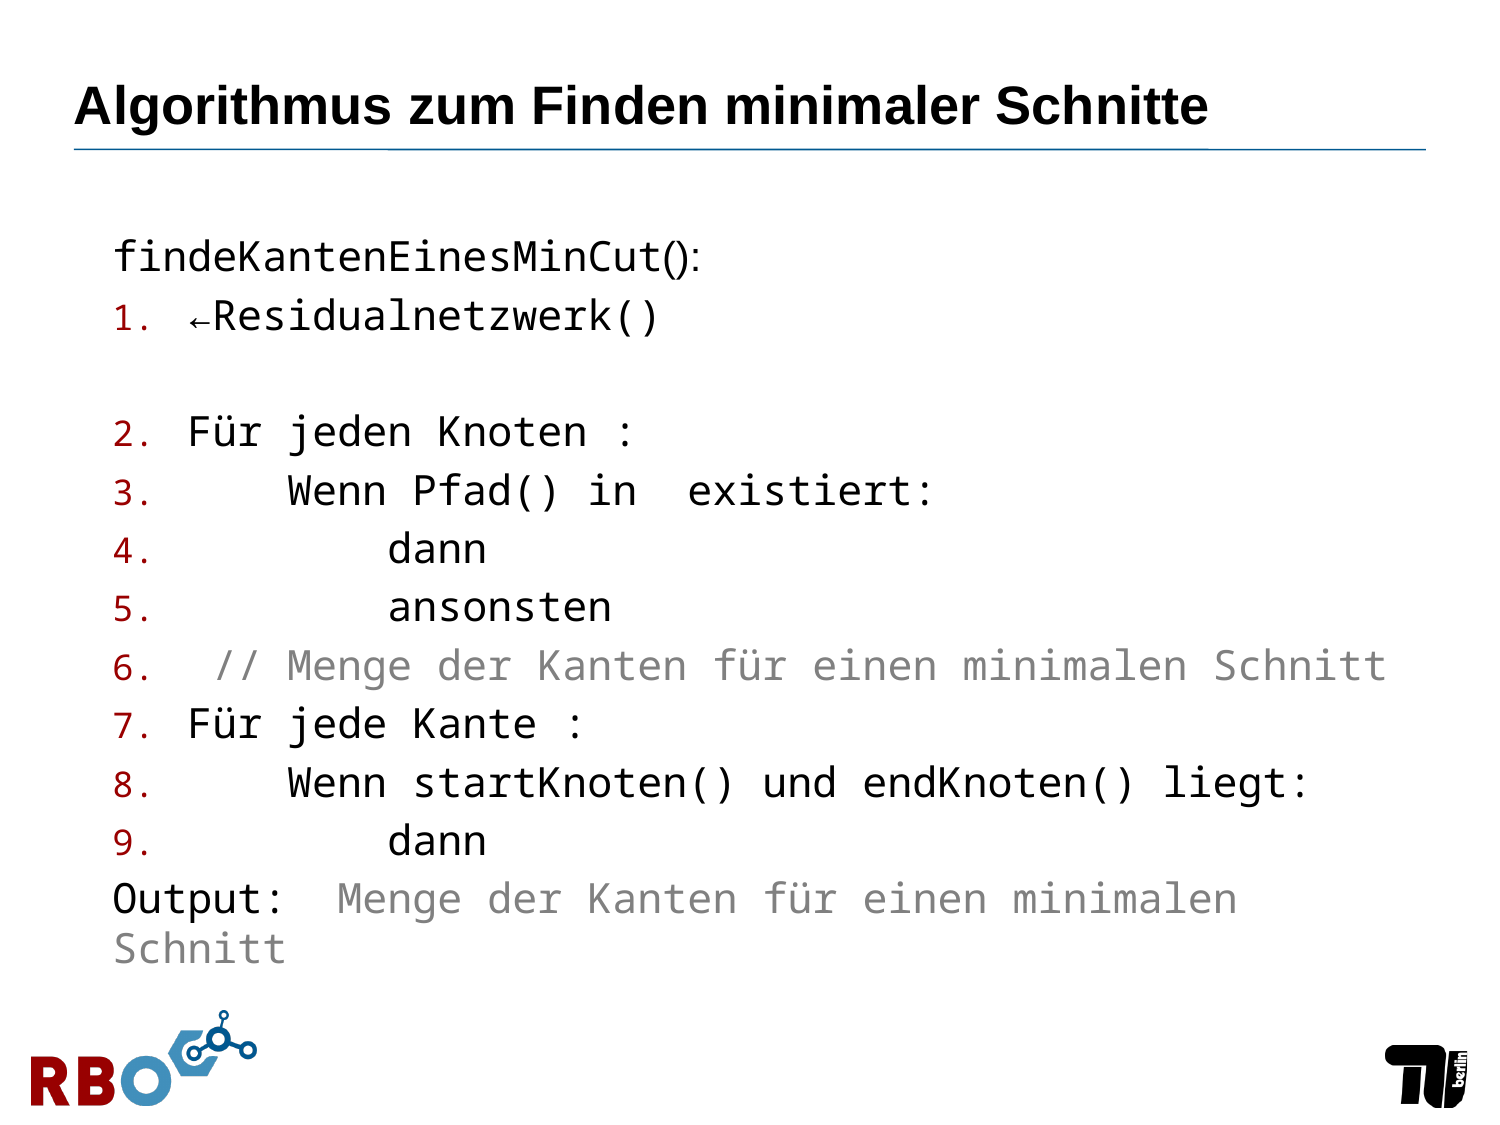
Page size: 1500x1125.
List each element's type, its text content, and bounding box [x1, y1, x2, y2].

picture [1377, 1045, 1468, 1108]
title Algorithmus zum Finden minimaler Schnitte [73, 70, 1425, 173]
picture [31, 1010, 257, 1106]
